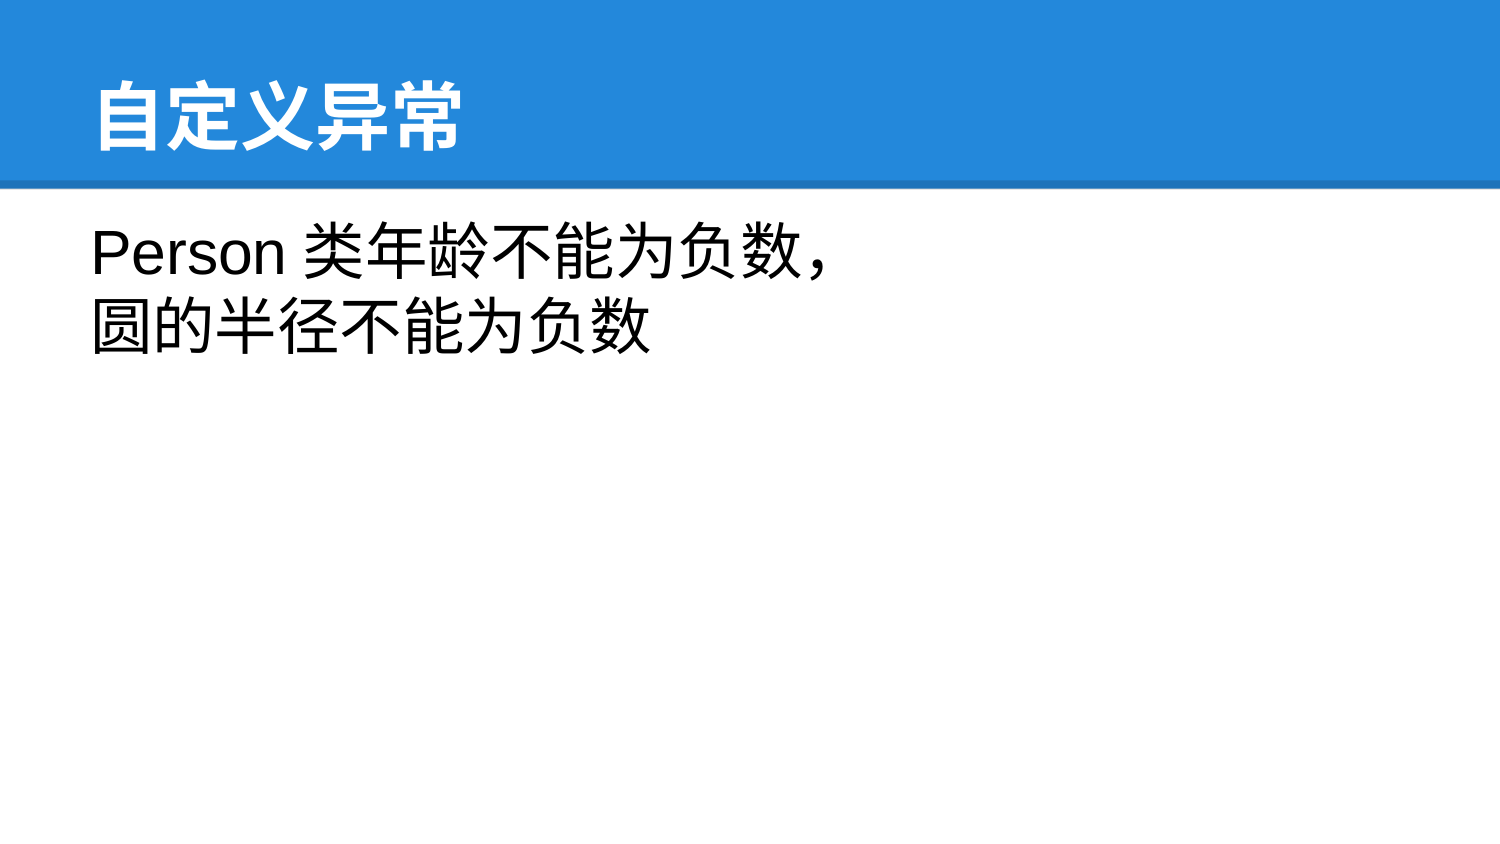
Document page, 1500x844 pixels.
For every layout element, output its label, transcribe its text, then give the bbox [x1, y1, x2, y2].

title 自定义异常 [75, 33, 1425, 175]
list Person类年龄不能为负数， 圆的半径不能为负数 [75, 196, 1425, 808]
